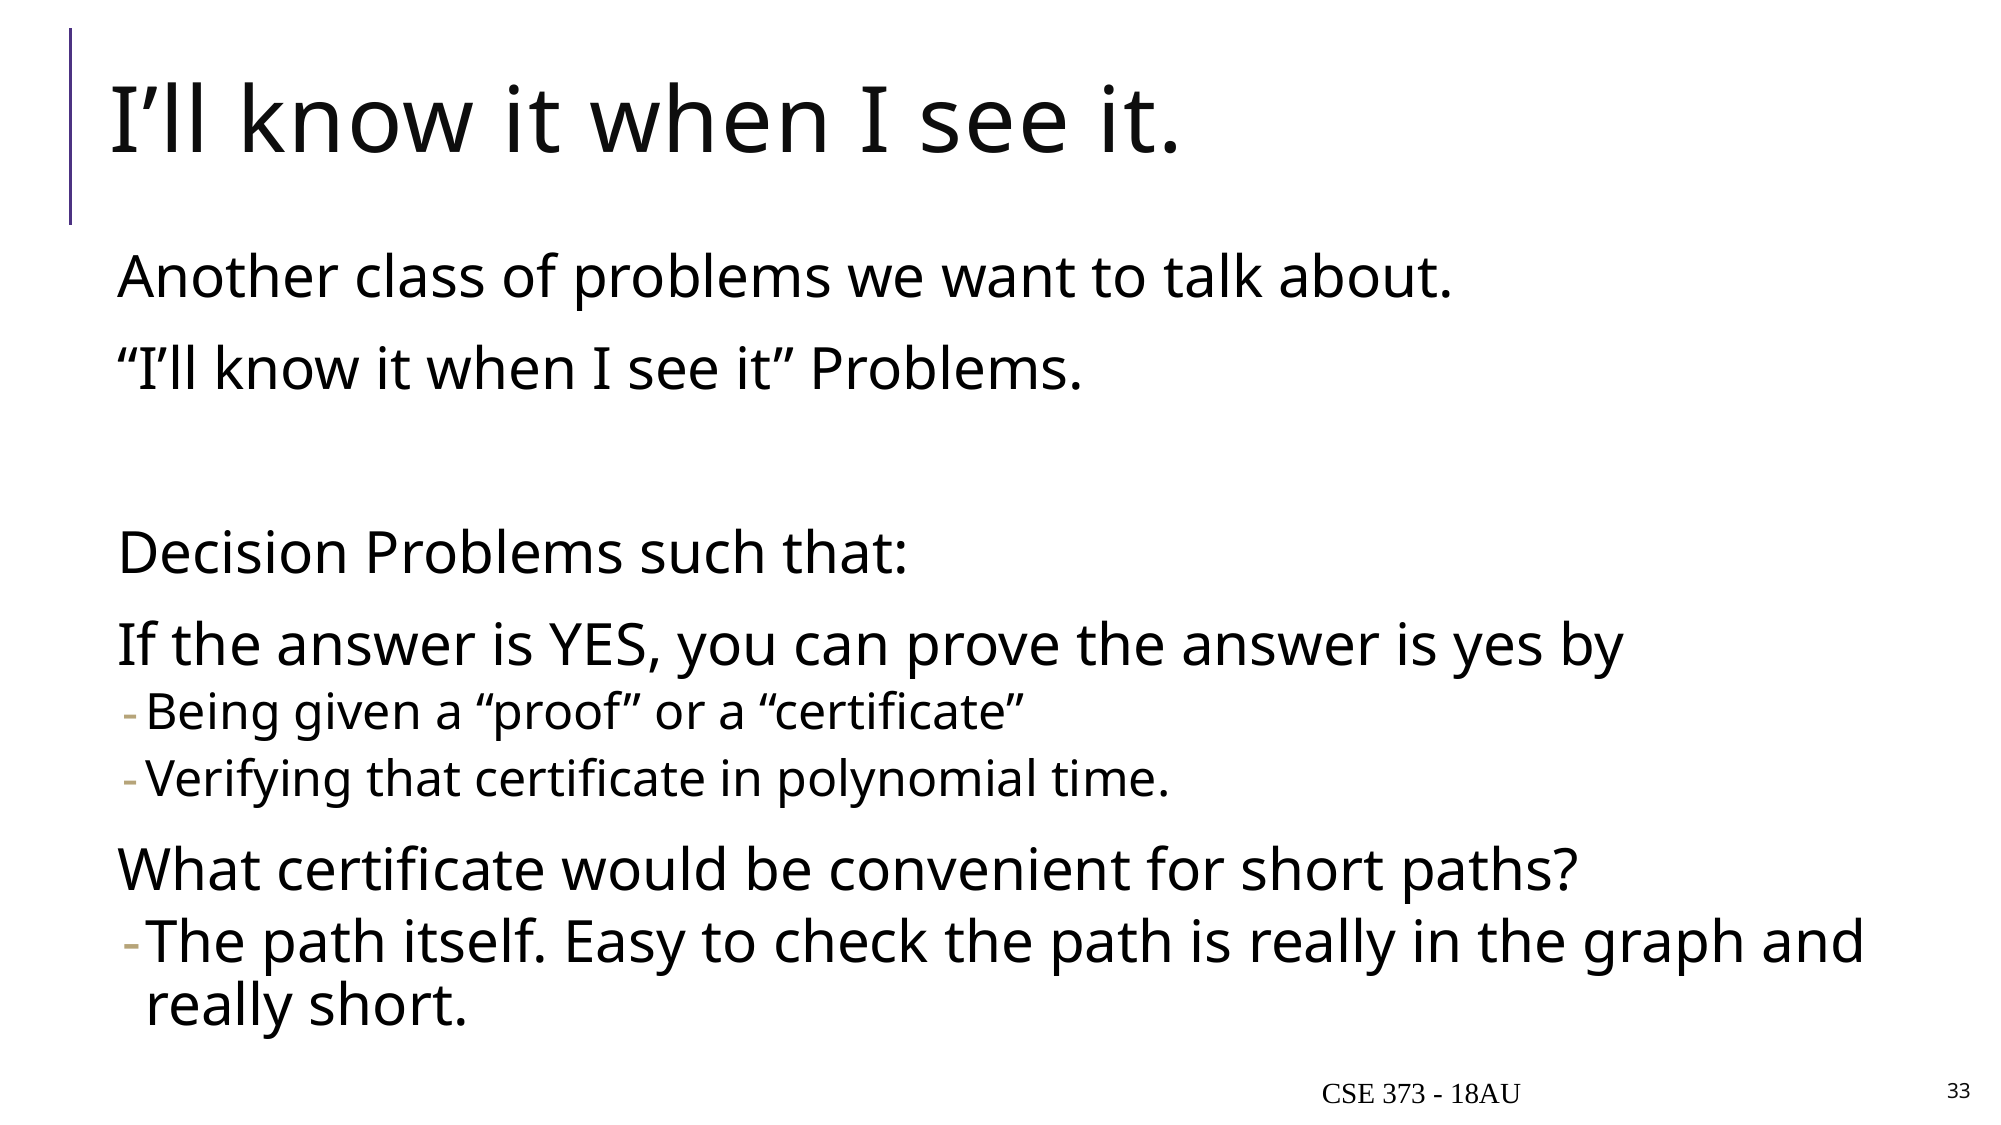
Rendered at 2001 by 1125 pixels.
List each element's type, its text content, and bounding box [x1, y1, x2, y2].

slide_number 33 [1916, 1069, 1986, 1115]
title I’ll know it when I see it. [94, 43, 1930, 210]
list Another class of problems we want to talk about. “I’ll know it when I see it” Problems. Decision Problems such that: If the answer is YES, you can prove the answer is yes by Being given a “proof” or a “certificate” Verifying that certificate in polynomial time. What certificate would be convenient for short paths? The path itself. Easy to check the path is really in the graph and really short. [94, 240, 1930, 1074]
footer CSE 373 - 18AU [937, 1069, 1906, 1115]
